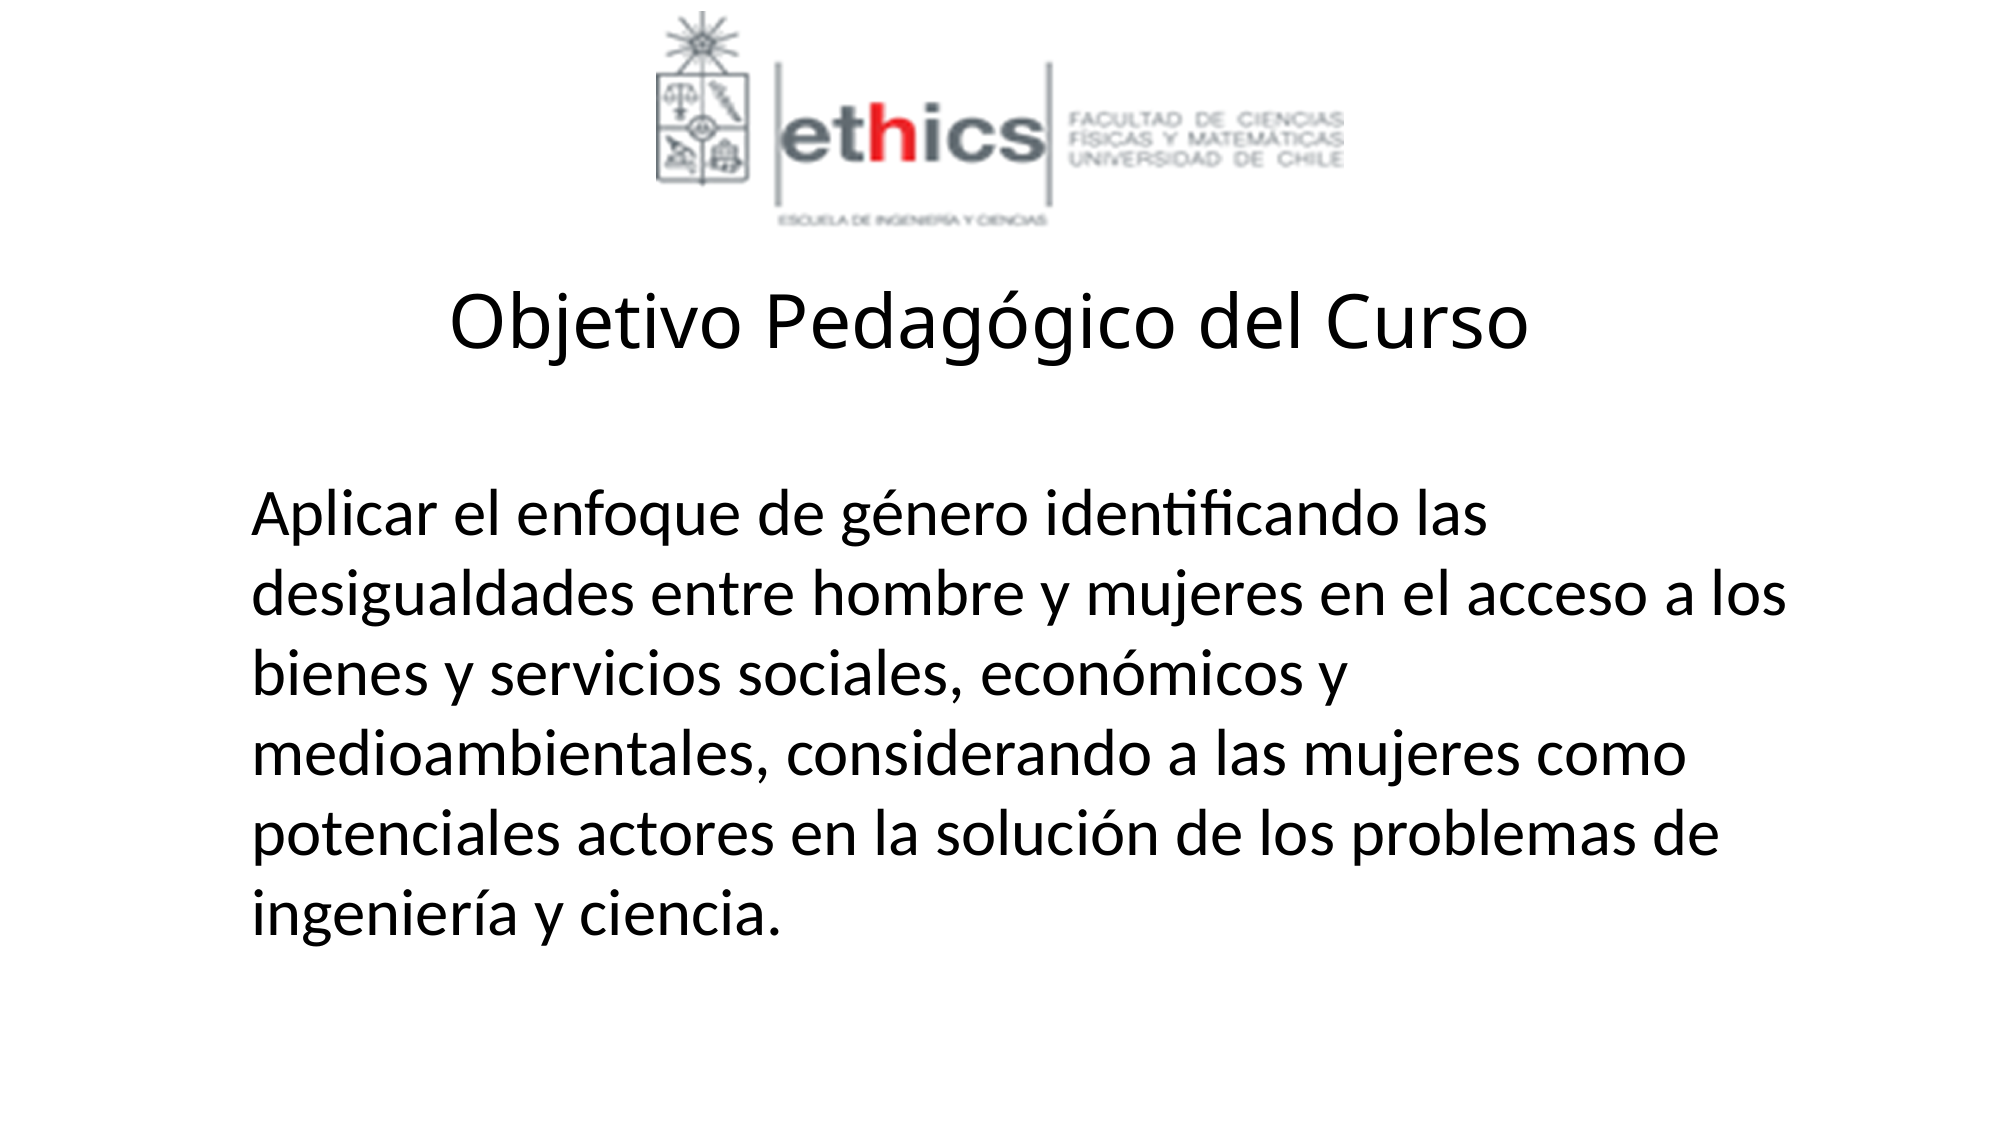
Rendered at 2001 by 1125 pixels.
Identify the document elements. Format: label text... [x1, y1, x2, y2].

text_box Aplicar el enfoque de género identificando las desigualdades entre hombre y mujeres en el acceso a los bienes y servicios sociales, económicos y medioambientales, considerando a las mujeres como potenciales actores en la solución de los problemas de ingeniería y ciencia. [236, 461, 1860, 956]
picture [656, 11, 1344, 245]
title Objetivo Pedagógico del Curso [249, 244, 1750, 373]
